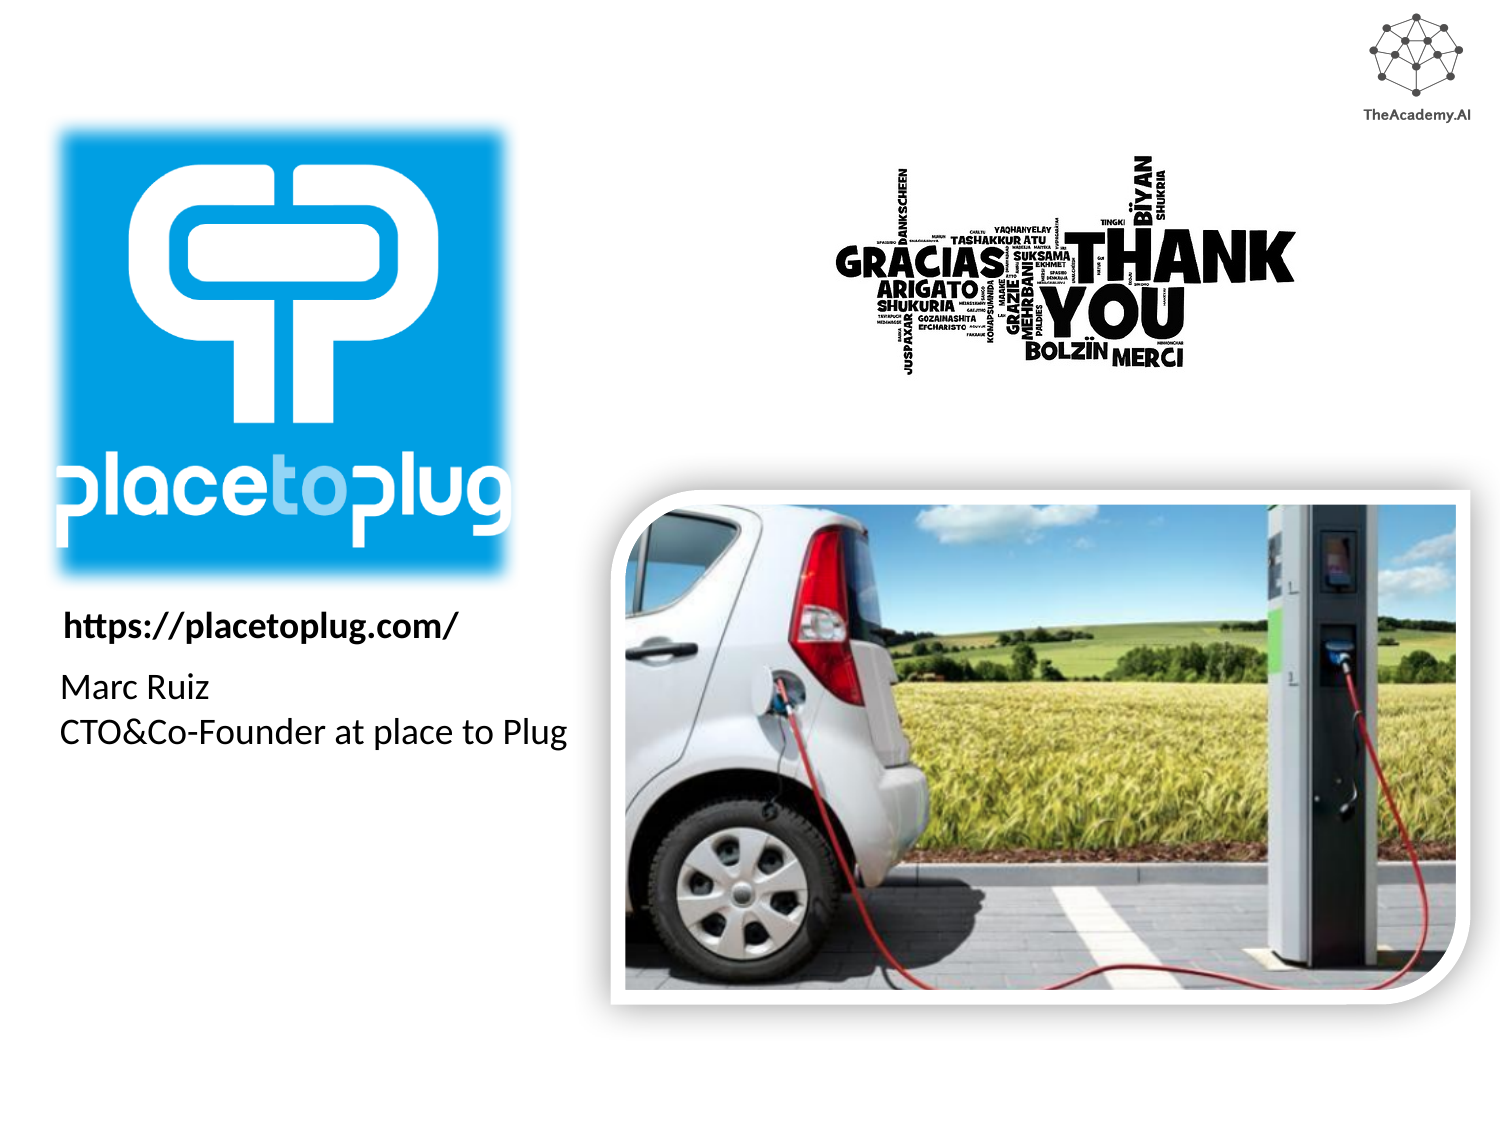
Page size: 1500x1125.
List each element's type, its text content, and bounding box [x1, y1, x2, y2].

text_box https://placetoplug.com/ [48, 601, 474, 654]
picture [1327, 0, 1500, 151]
text_box Marc Ruiz CTO&Co-Founder at place to Plug [45, 654, 583, 805]
picture [617, 496, 1464, 998]
picture [42, 113, 521, 592]
picture [826, 113, 1303, 412]
